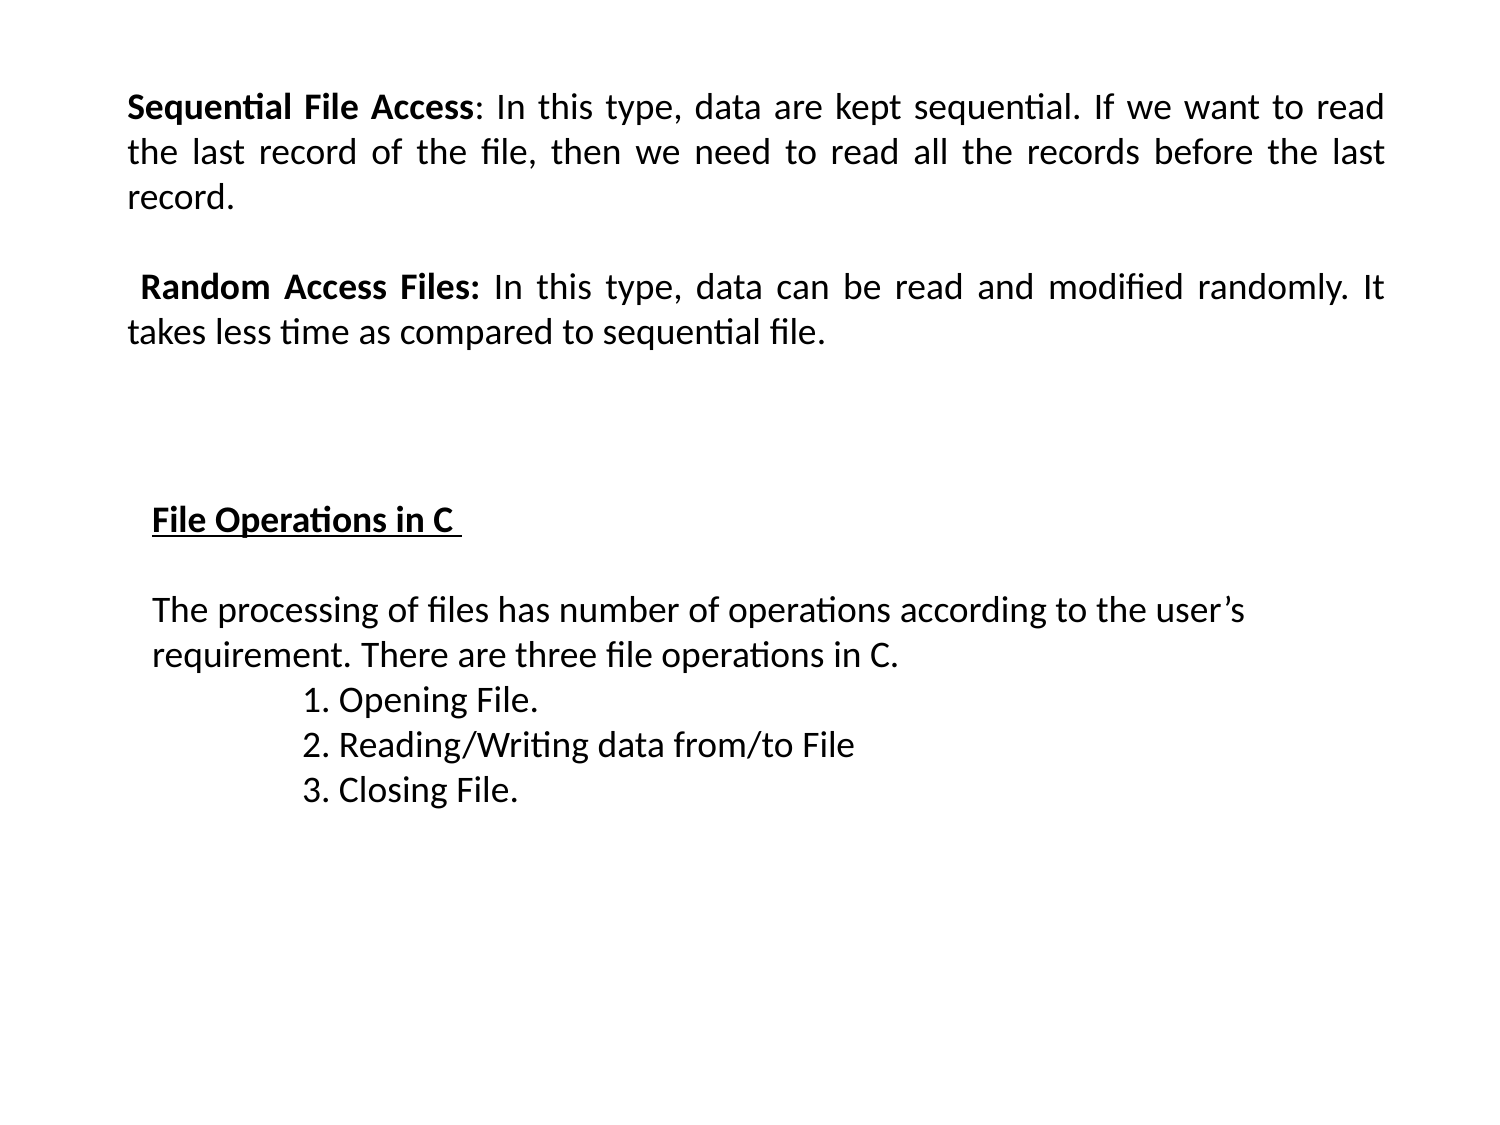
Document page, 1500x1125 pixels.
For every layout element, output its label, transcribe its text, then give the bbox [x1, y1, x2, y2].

text_box Sequential File Access: In this type, data are kept sequential. If we want to read the last record of the file, then we need to read all the records before the last record. Random Access Files: In this type, data can be read and modified randomly. It takes less time as compared to sequential file. [112, 74, 1400, 360]
text_box File Operations in C The processing of files has number of operations according to the user’s requirement. There are three file operations in C. 1. Opening File. 2. Reading/Writing data from/to File 3. Closing File. [137, 487, 1400, 818]
